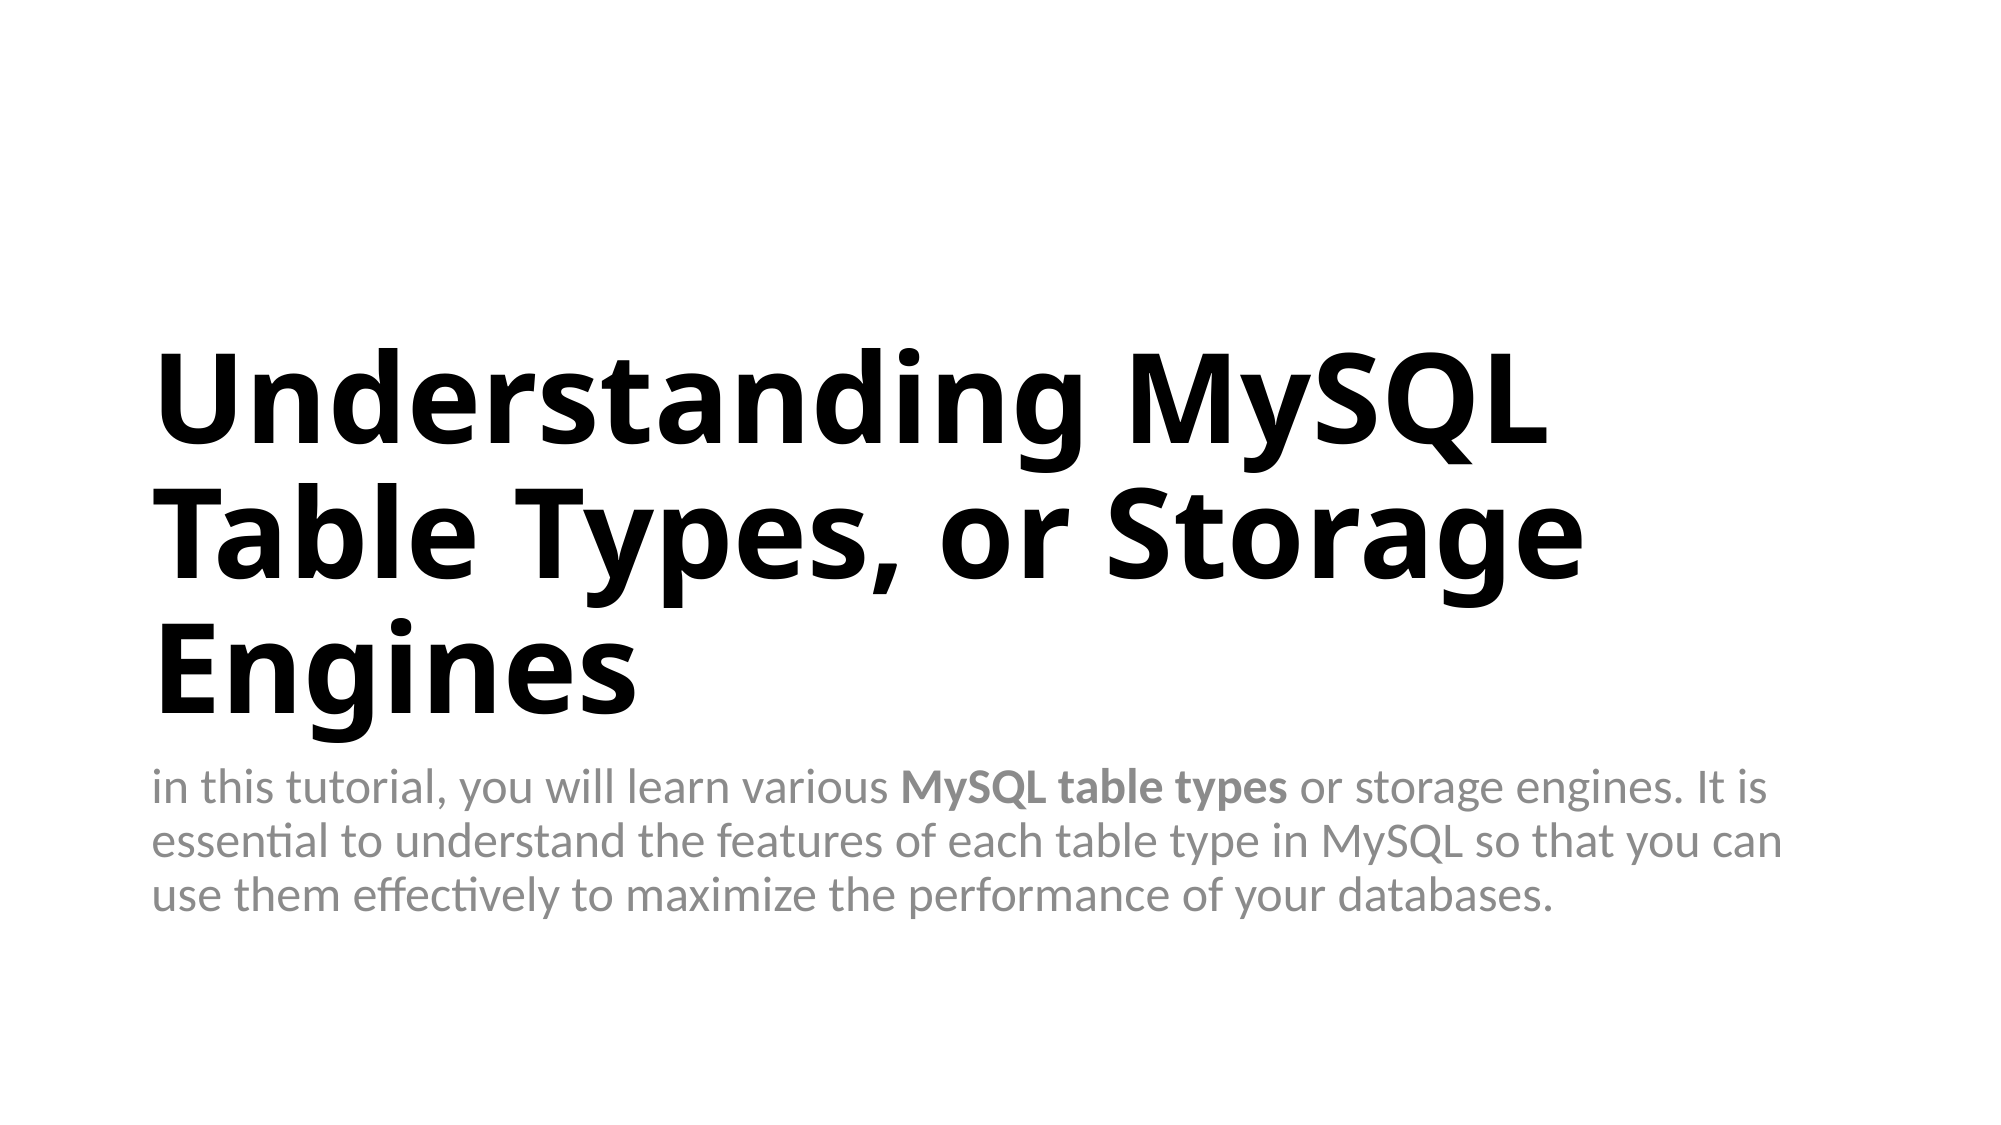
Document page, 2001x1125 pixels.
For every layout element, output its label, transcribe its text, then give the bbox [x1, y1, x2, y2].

list in this tutorial, you will learn various MySQL table types or storage engines. It is essential to understand the features of each table type in MySQL so that you can use them effectively to maximize the performance of your databases. [136, 752, 1862, 999]
title Understanding MySQL Table Types, or Storage Engines [136, 280, 1862, 749]
